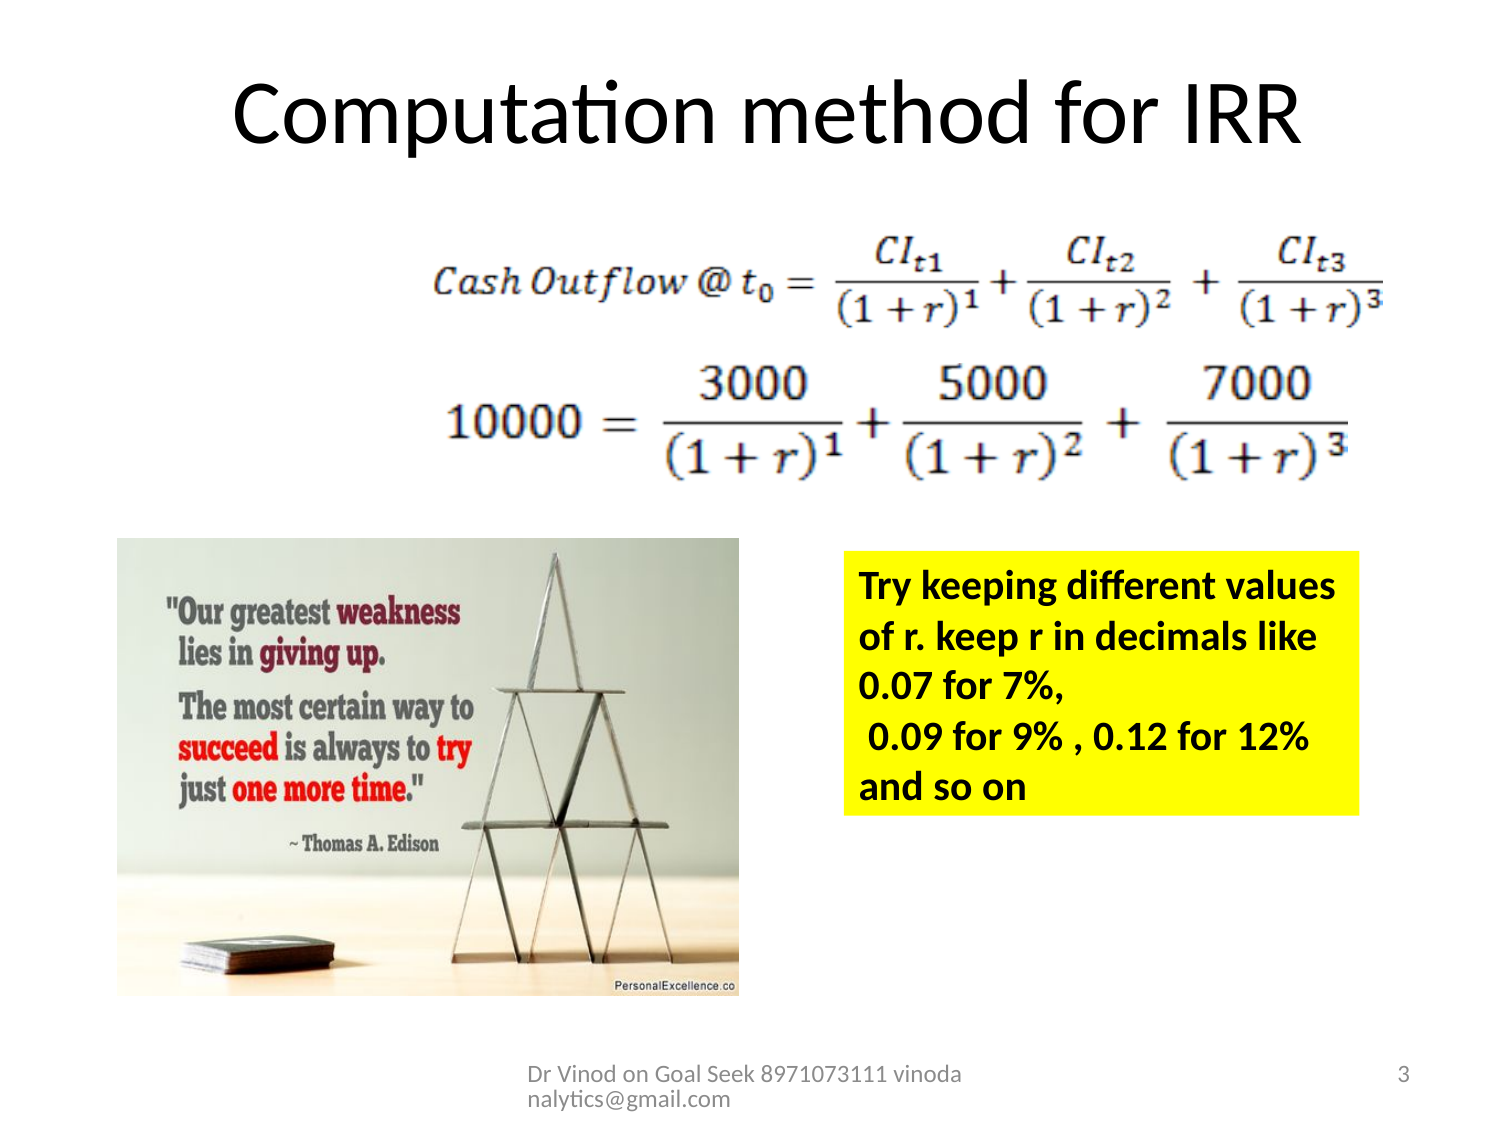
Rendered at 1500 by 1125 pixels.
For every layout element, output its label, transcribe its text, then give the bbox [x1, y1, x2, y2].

footer Dr Vinod on Goal Seek 8971073111 vinodanalytics@gmail.com [512, 1042, 988, 1103]
slide_number 3 [1074, 1042, 1425, 1103]
text_box Try keeping different values of r. keep r in decimals like 0.07 for 7%, 0.09 for 9% , 0.12 for 12% and so on [843, 550, 1360, 816]
picture [433, 234, 1383, 341]
title Computation method for IRR [93, 35, 1444, 178]
picture [445, 363, 1348, 496]
picture [116, 538, 739, 997]
